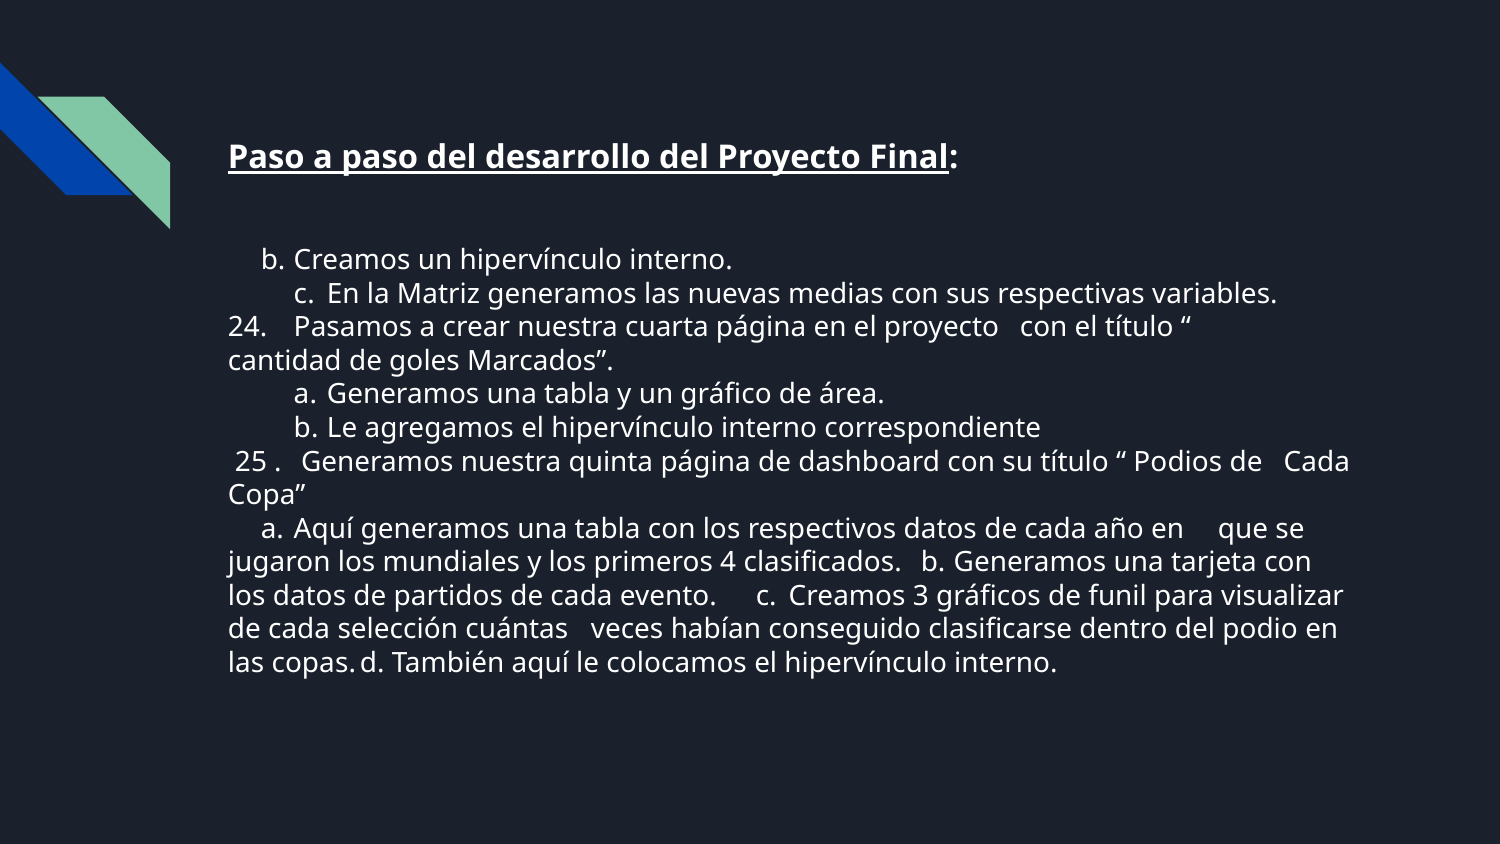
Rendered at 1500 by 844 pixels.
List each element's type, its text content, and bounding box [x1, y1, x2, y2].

list Paso a paso del desarrollo del Proyecto Final: b. Creamos un hipervínculo interno. c. En la Matriz generamos las nuevas medias con sus respectivas variables. 24. Pasamos a crear nuestra cuarta página en el proyecto con el título “ cantidad de goles Marcados”. a. Generamos una tabla y un gráfico de área. b. Le agregamos el hipervínculo interno correspondiente 25 . Generamos nuestra quinta página de dashboard con su título “ Podios de Cada Copa” a. Aquí generamos una tabla con los respectivos datos de cada año en que se jugaron los mundiales y los primeros 4 clasificados. b. Generamos una tarjeta con los datos de partidos de cada evento. c. Creamos 3 gráficos de funil para visualizar de cada selección cuántas veces habían conseguido clasificarse dentro del podio en las copas. d. También aquí le colocamos el hipervínculo interno. [212, 42, 1368, 742]
